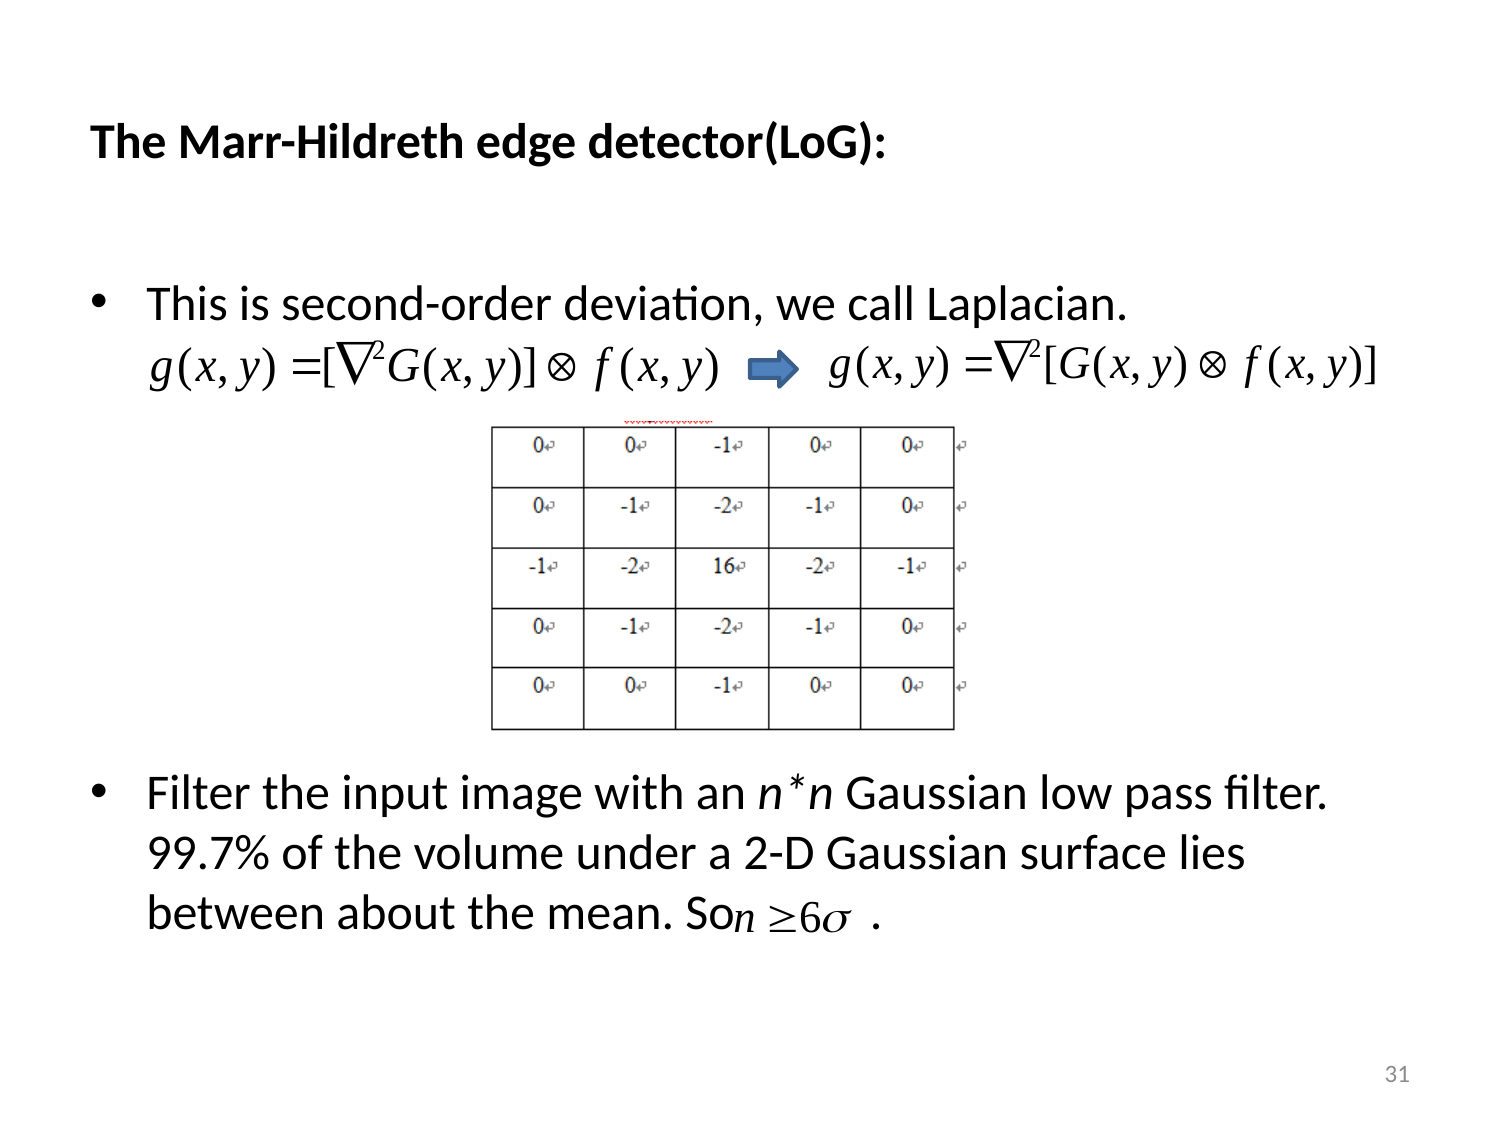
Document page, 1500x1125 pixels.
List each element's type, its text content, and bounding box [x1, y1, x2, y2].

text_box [140, 327, 727, 402]
text_box [747, 349, 799, 389]
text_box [820, 327, 1384, 399]
picture [480, 421, 972, 739]
list This is second-order deviation, we call Laplacian. Filter the input image with an n*n Gaussian low pass filter. 99.7% of the volume under a 2-D Gaussian surface lies between about the mean. So . [75, 262, 1425, 1005]
title The Marr-Hildreth edge detector(LoG): [75, 45, 1425, 233]
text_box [726, 890, 861, 944]
slide_number 31 [1074, 1042, 1425, 1103]
